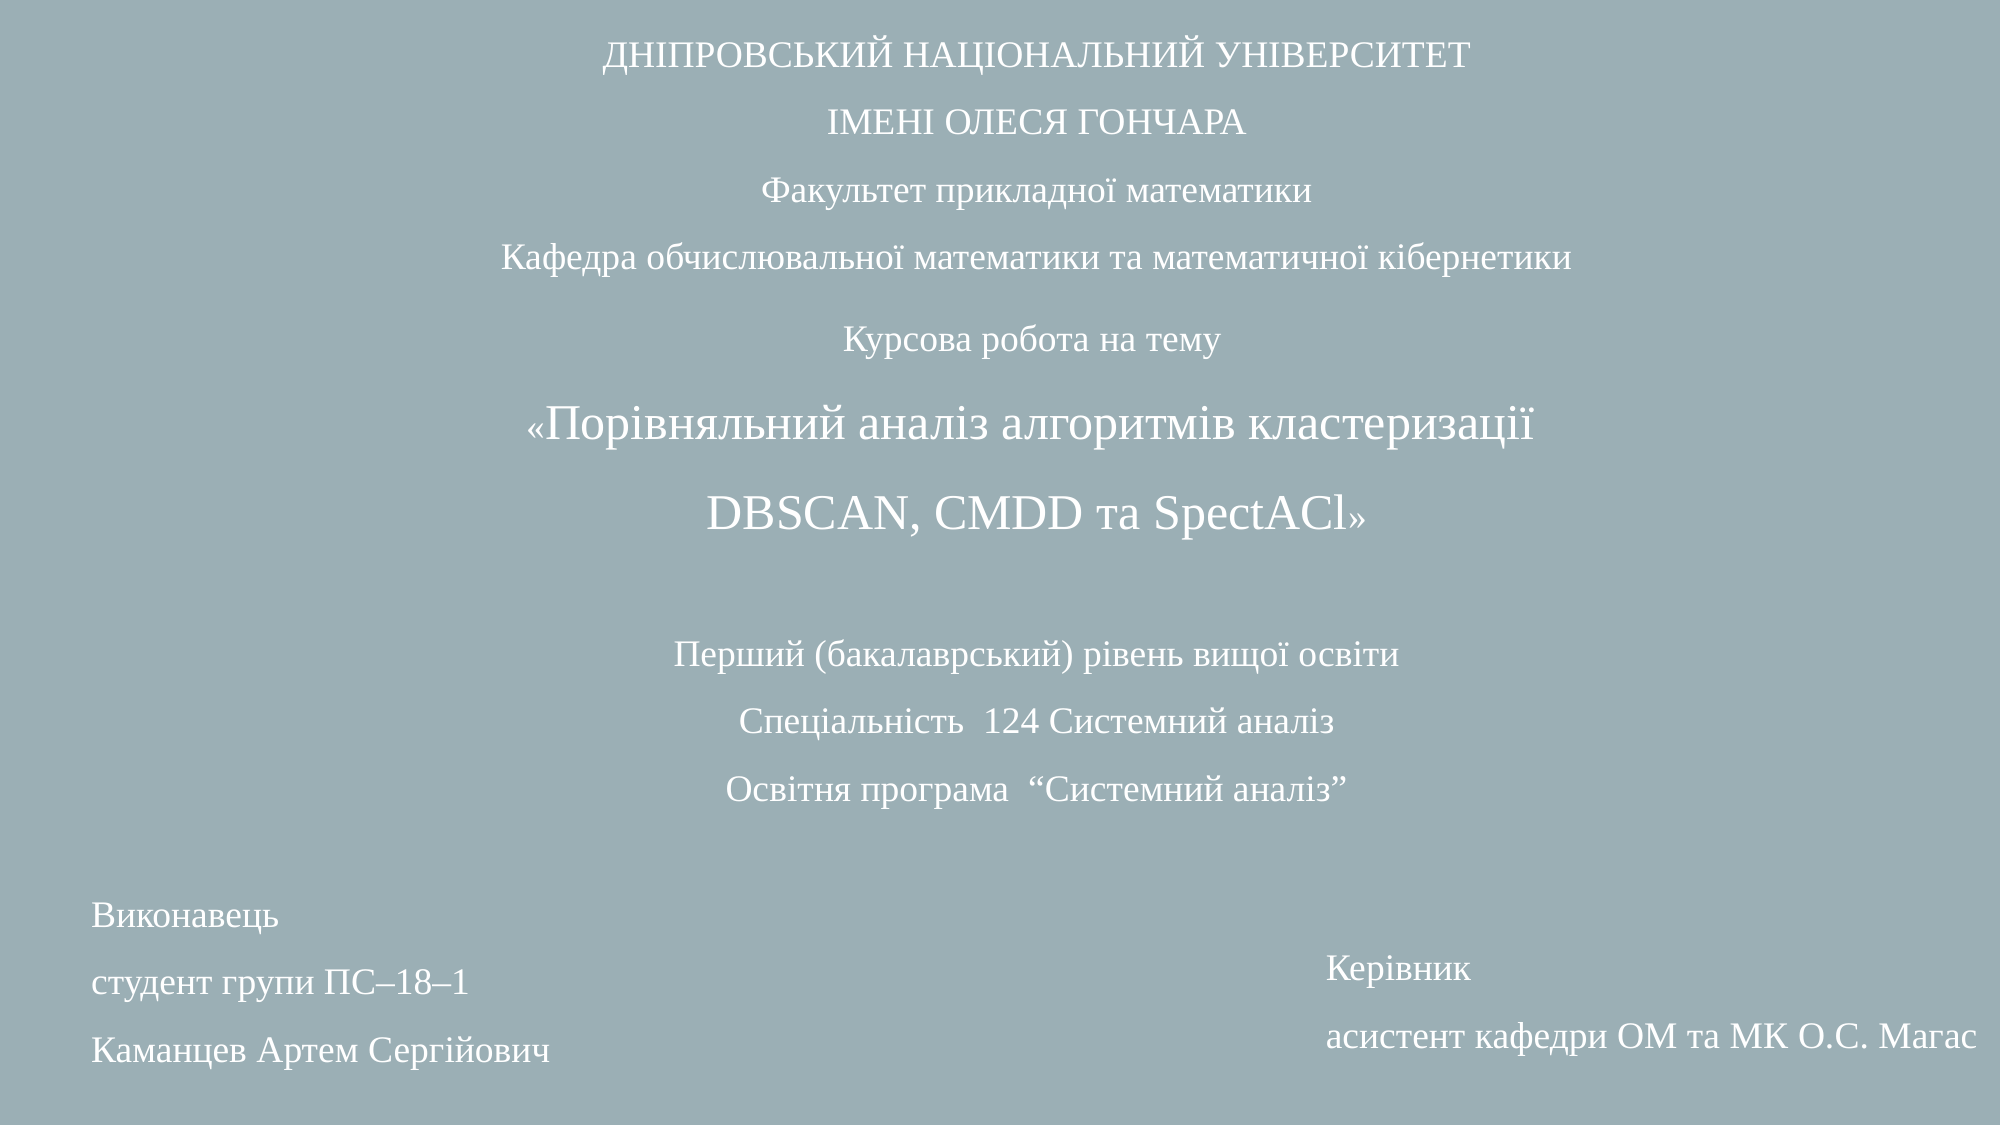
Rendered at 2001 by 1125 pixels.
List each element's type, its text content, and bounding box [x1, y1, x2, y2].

text_box Виконавець студент групи ПС–18–1 Каманцев Артем Сергійович [2, 859, 581, 1123]
text_box Керівник асистент кафедри ОМ та МК О.С. Магас [1237, 913, 1998, 1125]
text_box Курсова робота на тему «Порівняльний аналіз алгоритмів кластеризації DBSCAN, CMDD та SpectACl» Перший (бакалаврський) рівень вищої освіти Спеціальність 124 Системний аналіз Освітня програма “Системний аналіз” [346, 284, 1654, 884]
text_box ДНІПРОВСЬКИЙ НАЦІОНАЛЬНИЙ УНІВЕРСИТЕТ ІМЕНІ ОЛЕСЯ ГОНЧАРА Факультет прикладної математики Кафедра обчислювальної математики та математичної кібернетики [370, 0, 1630, 284]
